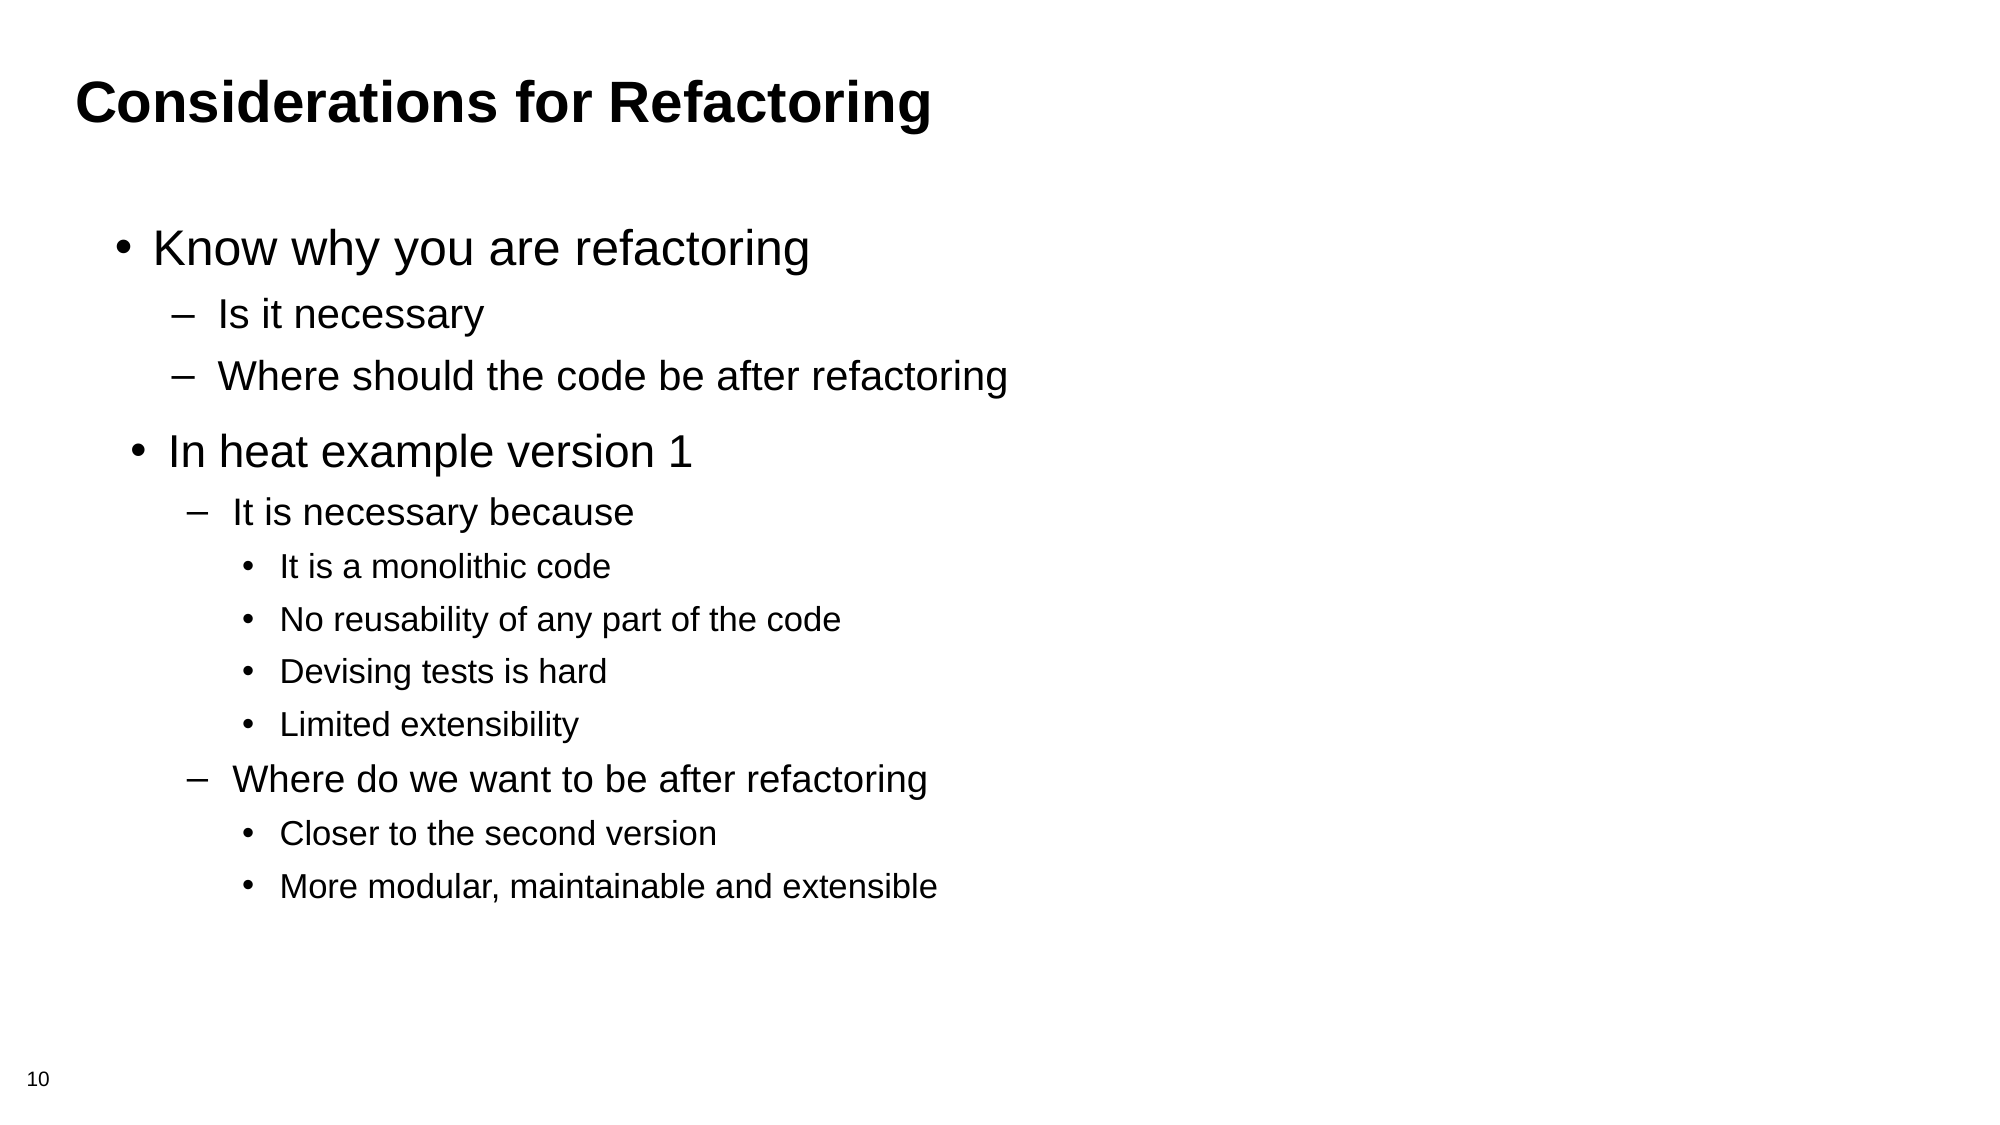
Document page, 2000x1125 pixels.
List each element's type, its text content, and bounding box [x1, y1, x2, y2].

list Know why you are refactoring Is it necessary Where should the code be after refactoring [99, 214, 1932, 941]
title Considerations for Refactoring [59, 67, 1927, 207]
text_box In heat example version 1 It is necessary because It is a monolithic code No reusability of any part of the code Devising tests is hard Limited extensibility Where do we want to be after refactoring Closer to the second version More modular, maintainable and extensible [115, 419, 1410, 915]
